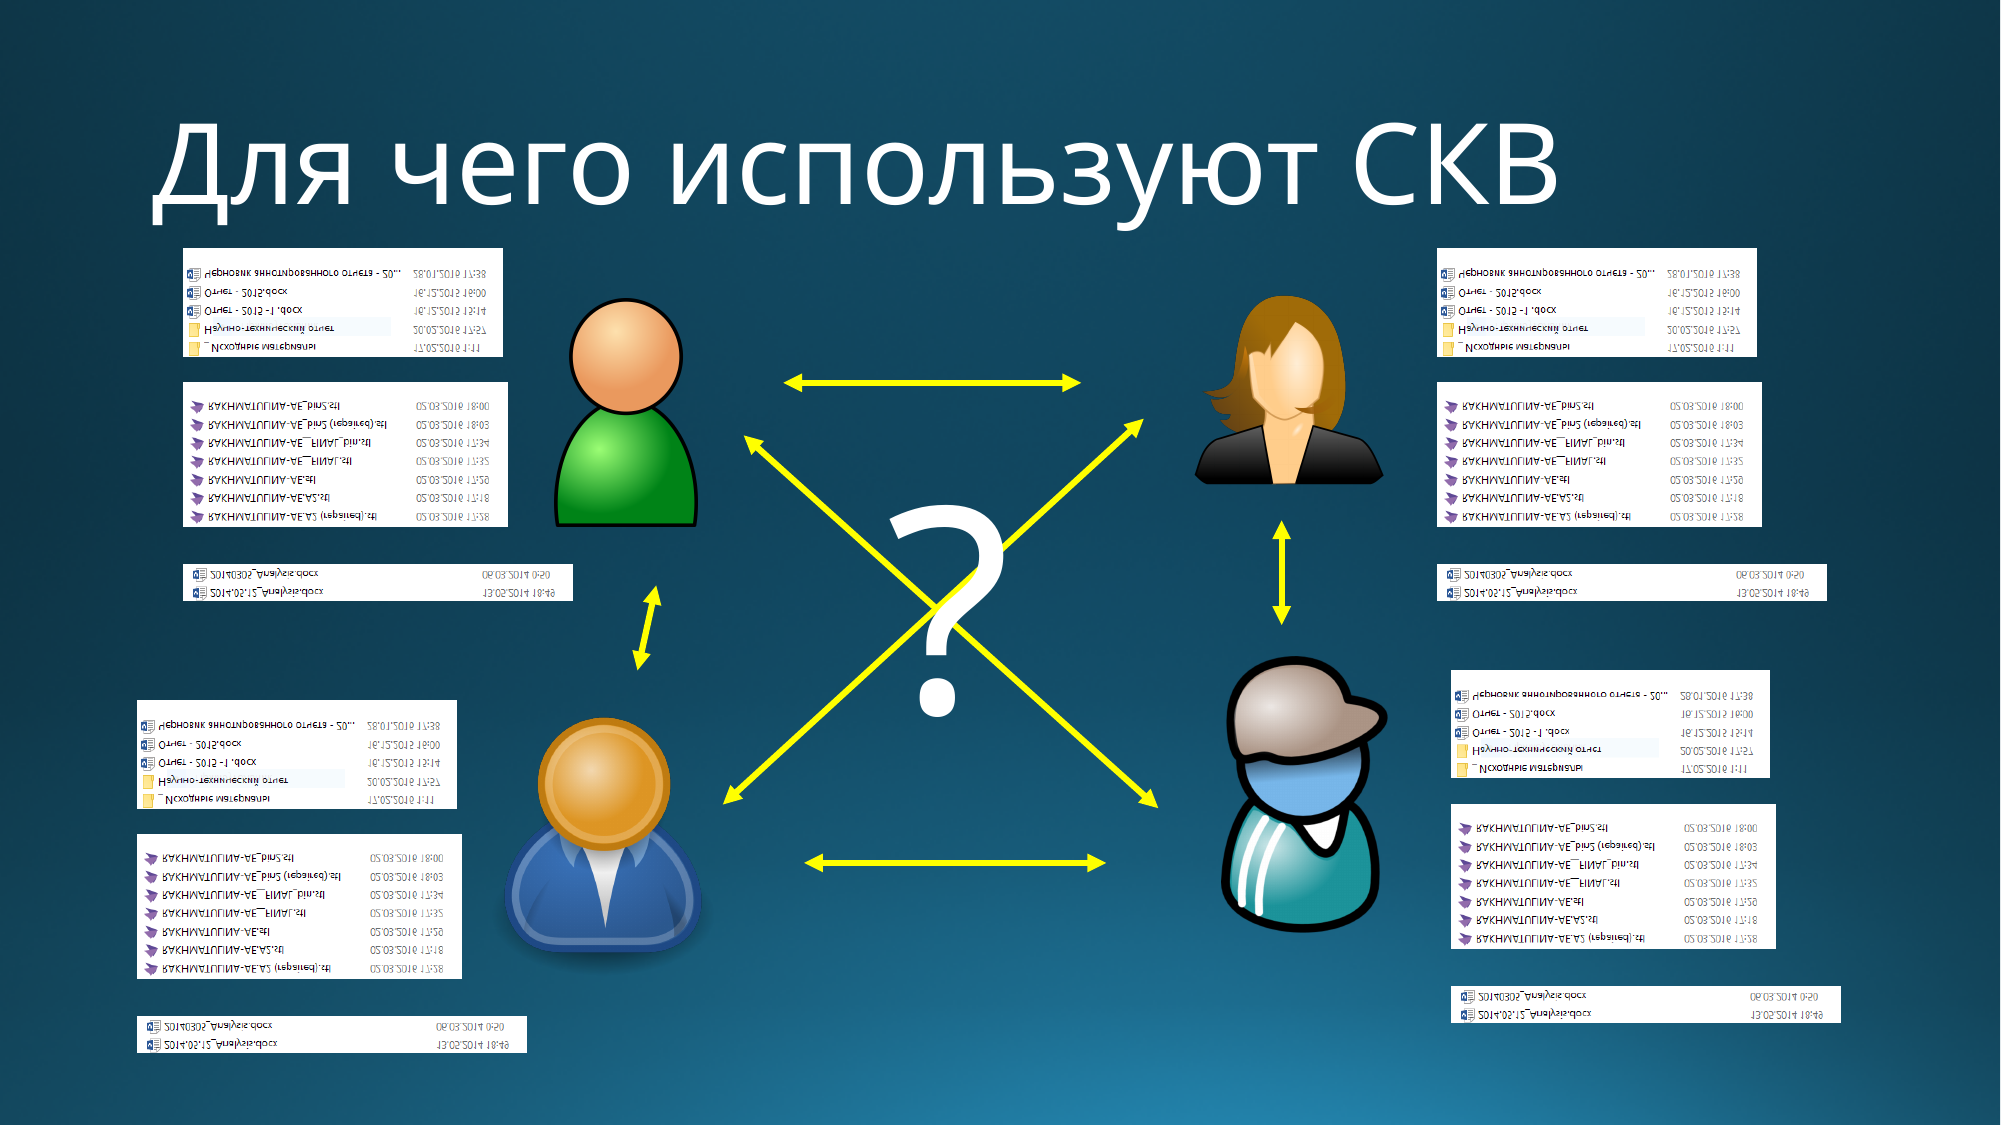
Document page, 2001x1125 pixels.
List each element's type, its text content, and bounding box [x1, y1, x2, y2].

picture [0, 0, 2001, 1125]
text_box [637, 585, 657, 671]
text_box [743, 435, 1159, 809]
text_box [722, 418, 1144, 805]
title Для чего используют СКВ [137, 59, 1863, 278]
